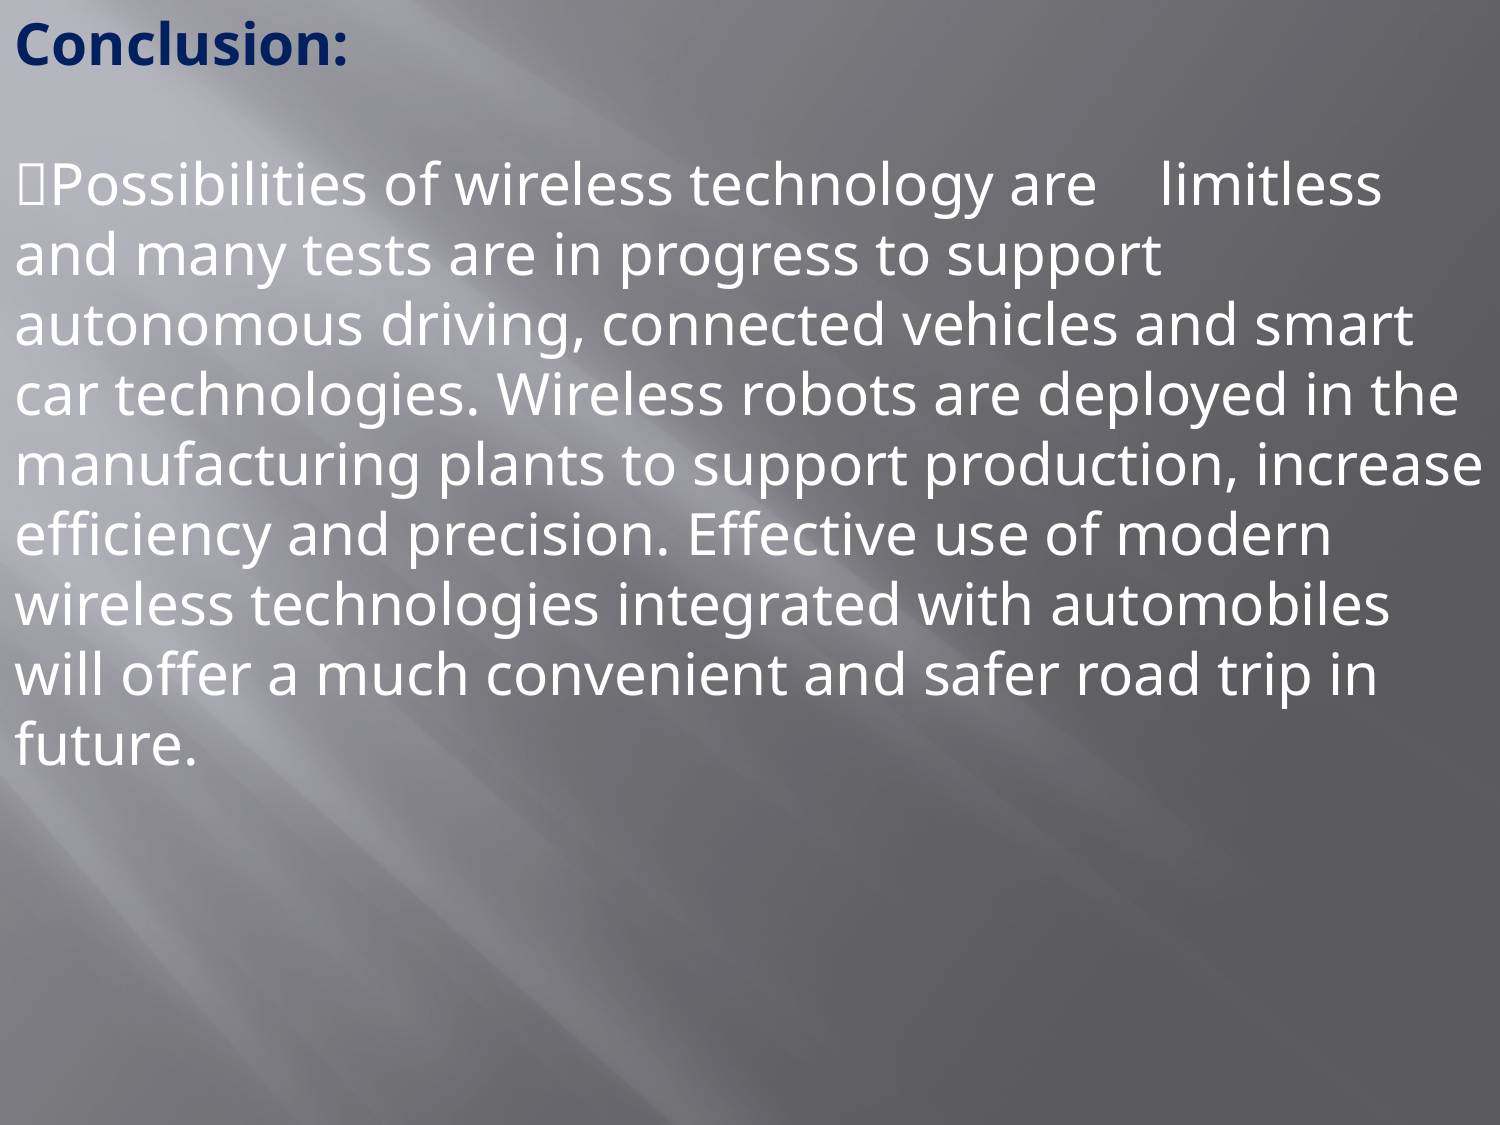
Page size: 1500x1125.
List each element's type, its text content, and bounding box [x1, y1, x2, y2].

text_box Conclusion: Possibilities of wireless technology are limitless and many tests are in progress to support autonomous driving, connected vehicles and smart car technologies. Wireless robots are deployed in the manufacturing plants to support production, increase efficiency and precision. Effective use of modern wireless technologies integrated with automobiles will offer a much convenient and safer road trip in future. [0, 0, 1500, 785]
